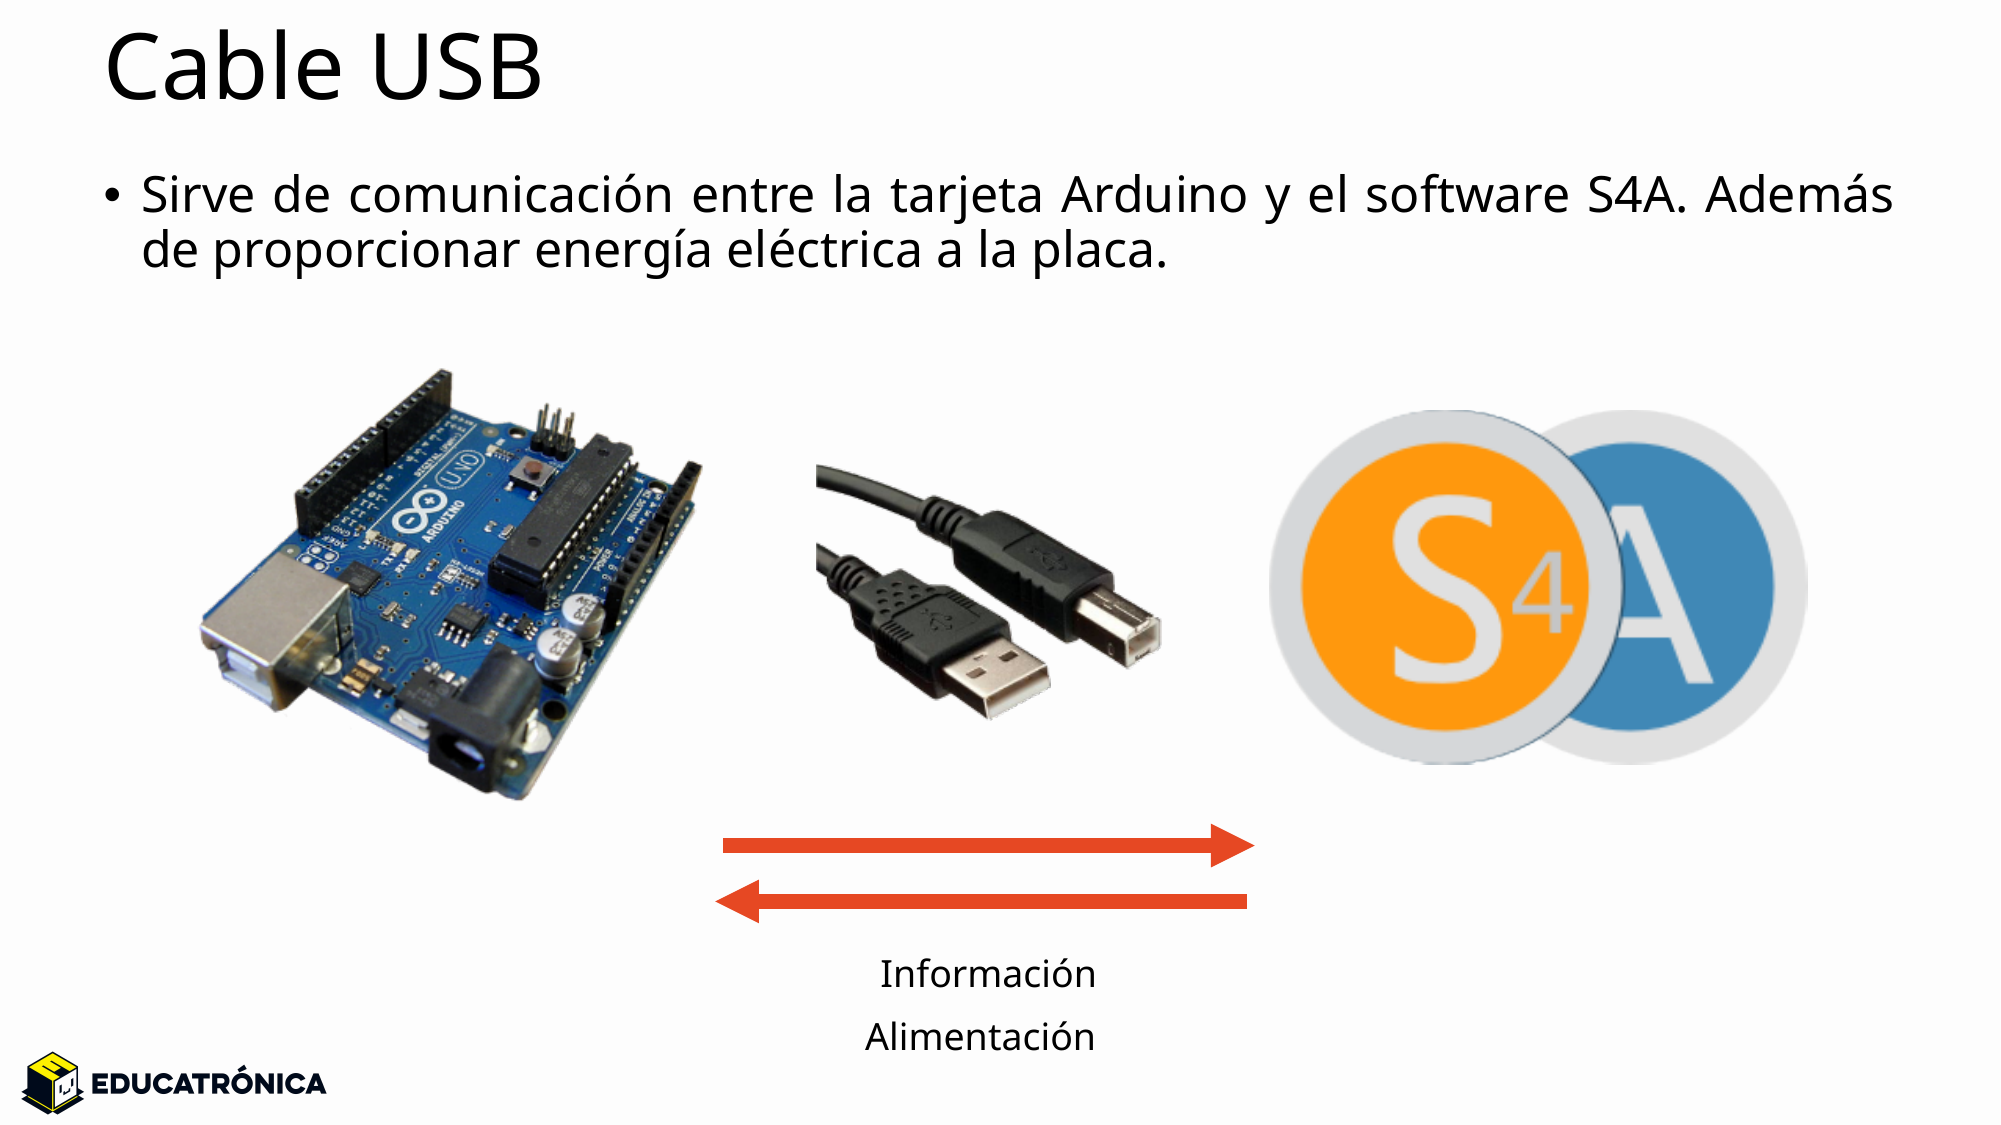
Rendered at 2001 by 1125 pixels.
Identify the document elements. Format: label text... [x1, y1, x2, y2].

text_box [192, 328, 1808, 1067]
picture [19, 1048, 330, 1118]
list Sirve de comunicación entre la tarjeta Arduino y el software S4A. Además de proporcionar energía eléctrica a la placa. [88, 162, 1912, 1037]
title Cable USB [88, 7, 1912, 133]
